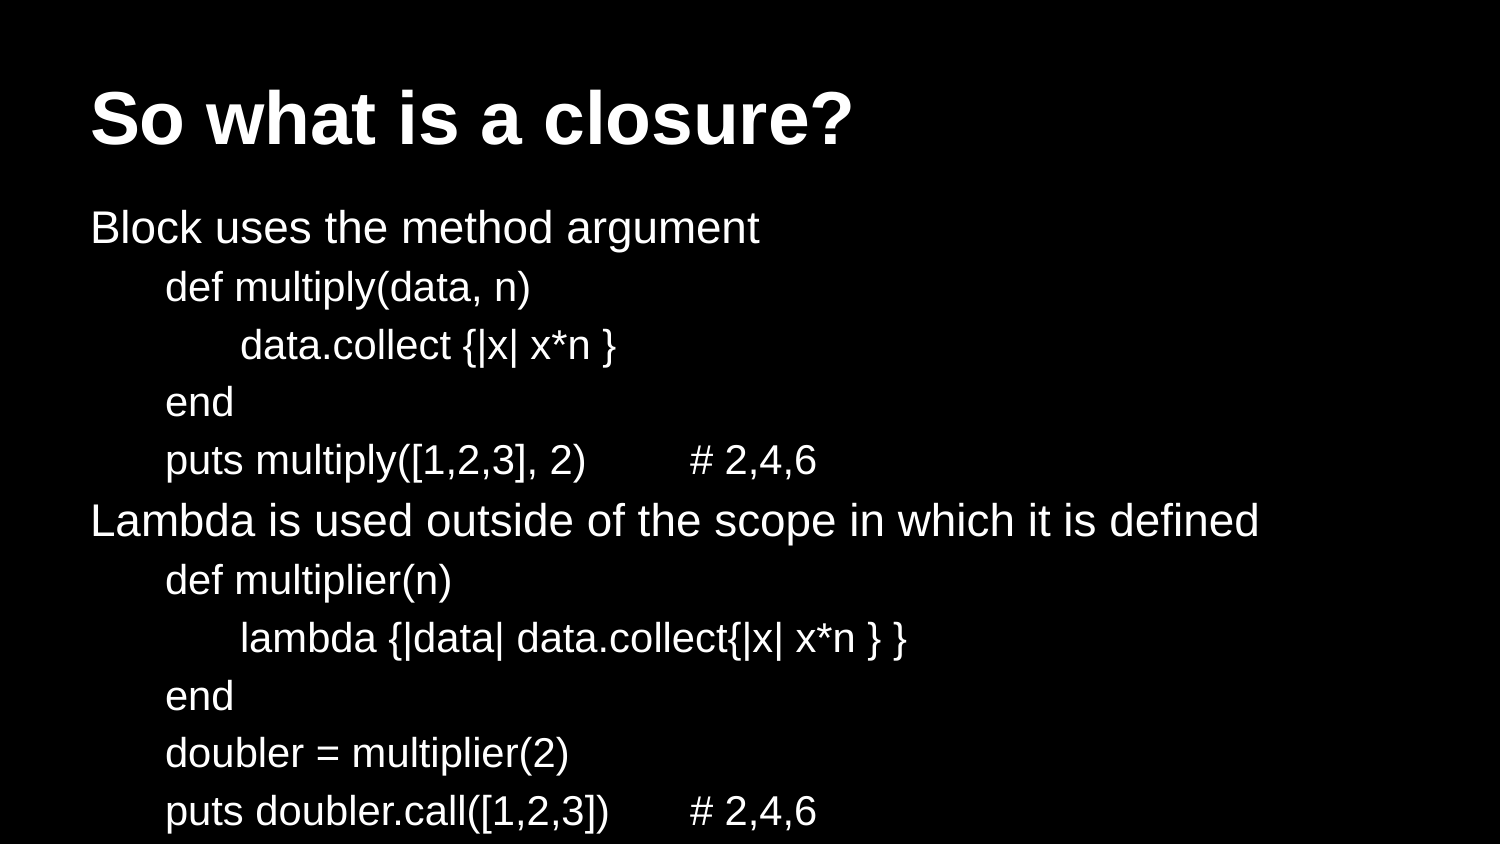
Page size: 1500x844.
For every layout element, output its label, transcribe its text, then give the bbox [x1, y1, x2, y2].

list Block uses the method argument def multiply(data, n) data.collect {|x| x*n } end puts multiply([1,2,3], 2) # 2,4,6 Lambda is used outside of the scope in which it is defined def multiplier(n) lambda {|data| data.collect{|x| x*n } } end doubler = multiplier(2) puts doubler.call([1,2,3]) # 2,4,6 [75, 174, 1434, 790]
title So what is a closure? [75, 33, 1425, 174]
